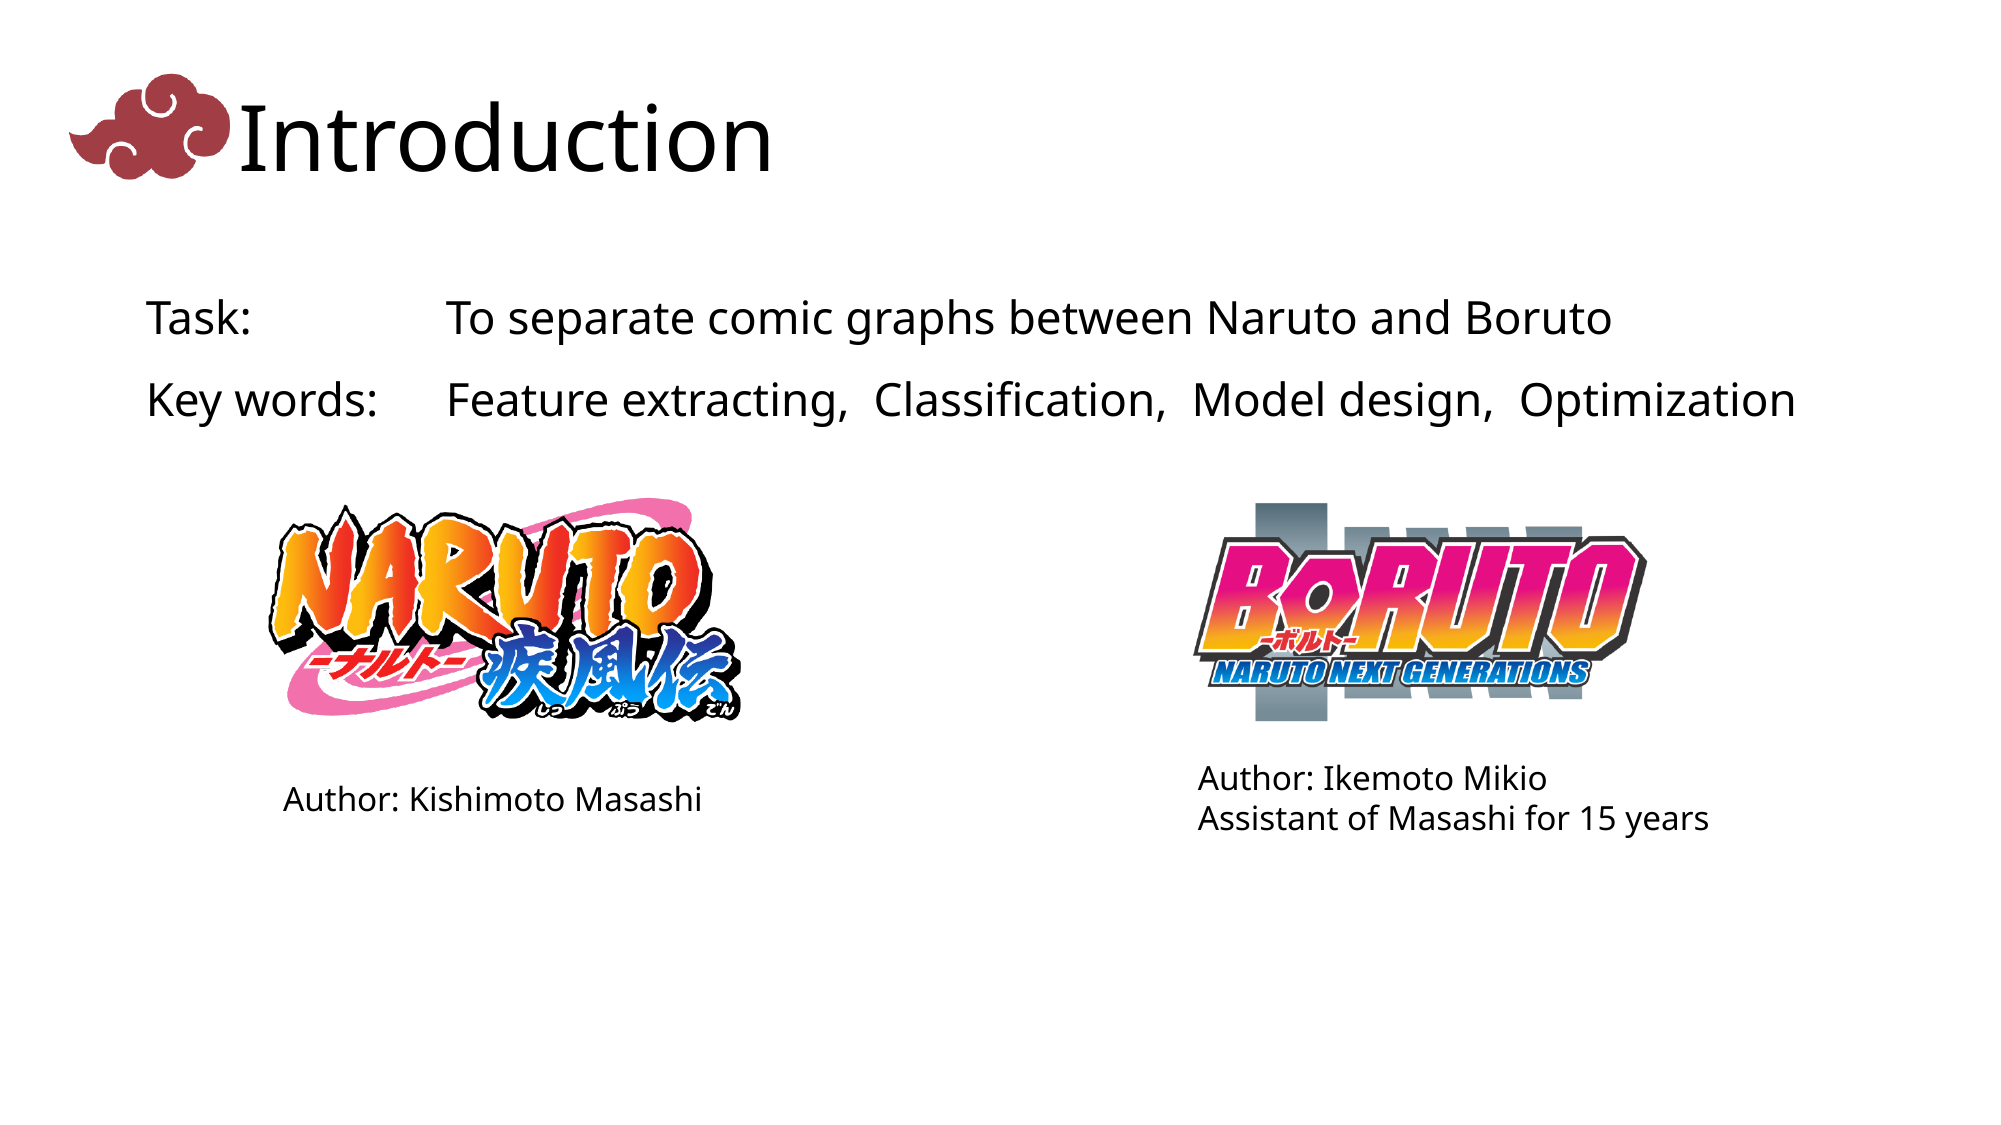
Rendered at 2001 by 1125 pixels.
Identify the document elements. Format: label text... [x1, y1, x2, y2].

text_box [268, 495, 1754, 847]
picture [52, 30, 245, 222]
text_box Task: To separate comic graphs between Naruto and Boruto Key words: Feature extracting, Classification, Model design, Optimization [131, 253, 1822, 434]
title Introduction [245, 75, 1822, 209]
